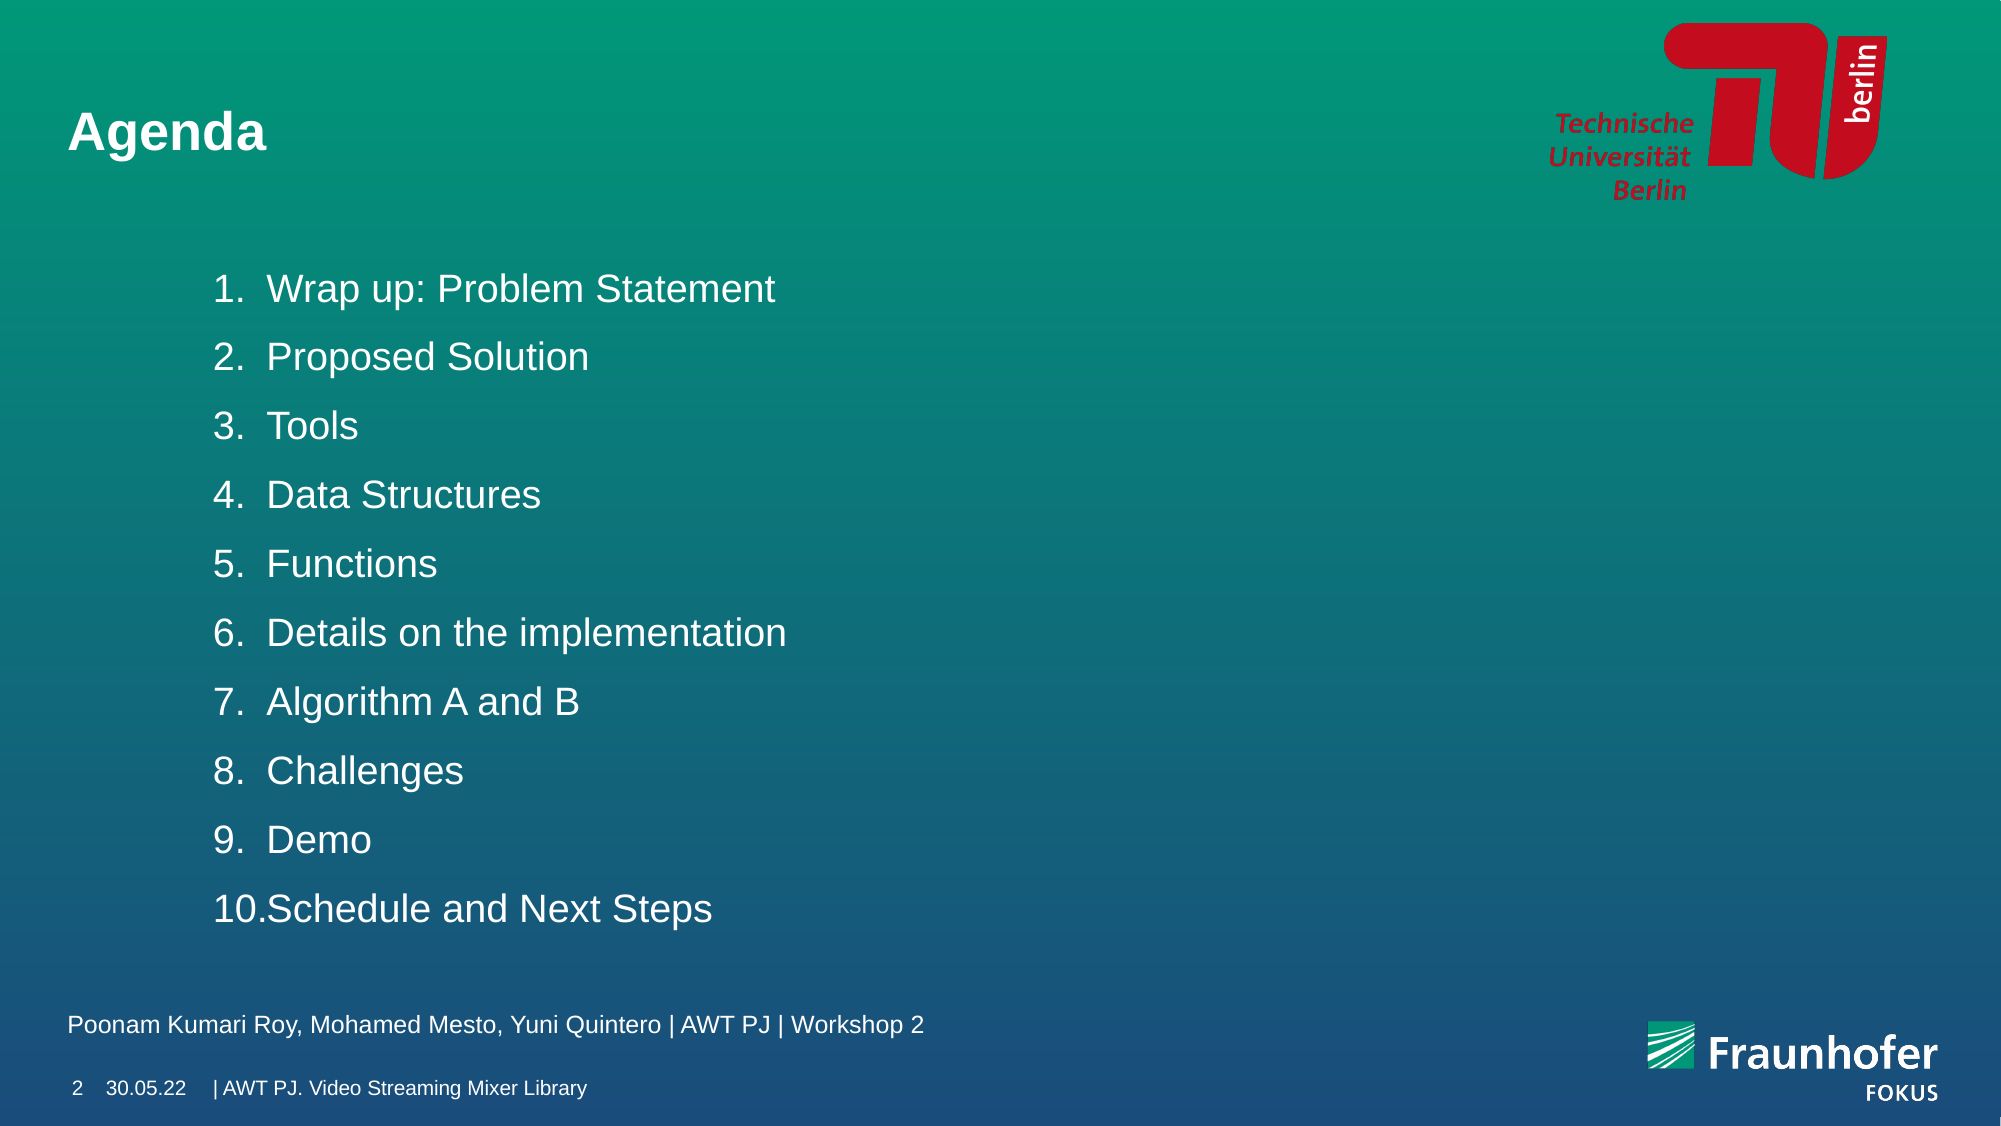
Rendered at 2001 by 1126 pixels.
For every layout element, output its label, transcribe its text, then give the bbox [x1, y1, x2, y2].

picture [1631, 1005, 1954, 1117]
footer | AWT PJ. Video Streaming Mixer Library [213, 1039, 1247, 1126]
list Poonam Kumari Roy, Mohamed Mesto, Yuni Quintero | AWT PJ | Workshop 2 [67, 1008, 1934, 1039]
footer | AWT PJ. Video Streaming Mixer Library [213, 761, 1247, 1008]
title Agenda [67, 0, 1934, 161]
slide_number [105, 1074, 212, 1101]
picture [1549, 22, 1887, 201]
slide_number ‹#› [41, 761, 84, 1126]
list Wrap up: Problem Statement Proposed Solution Tools Data Structures Functions Details on the implementation Algorithm A and B Challenges Demo Schedule and Next Steps [213, 193, 1975, 932]
